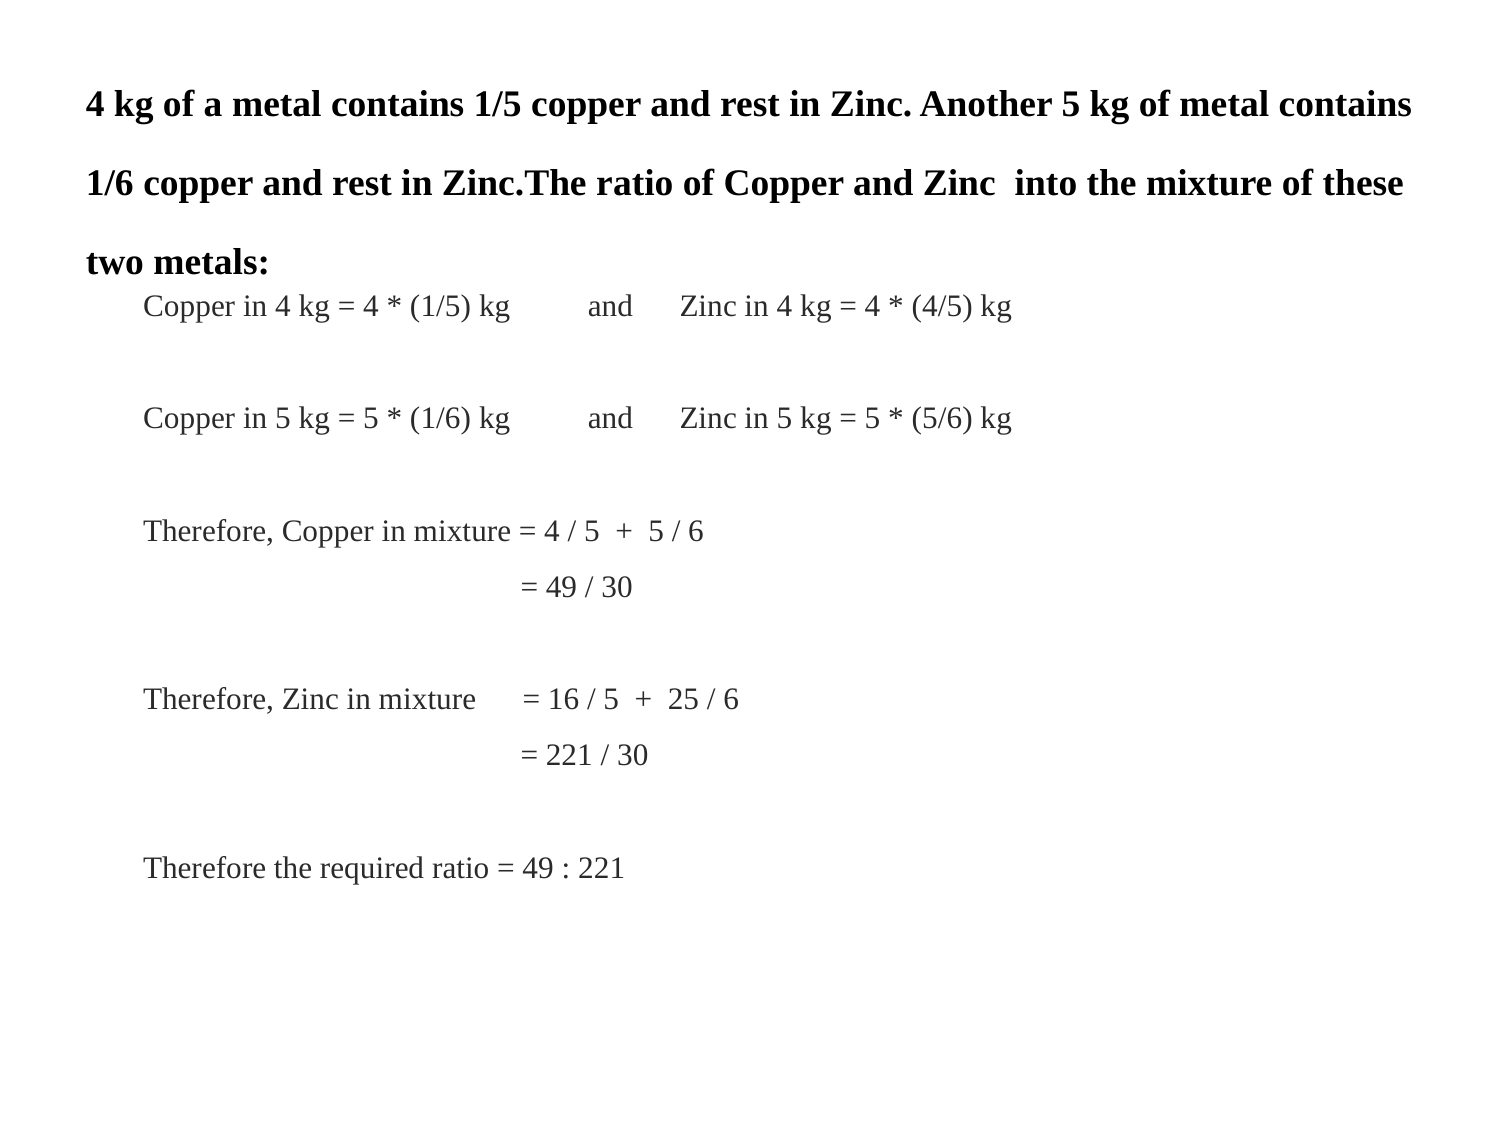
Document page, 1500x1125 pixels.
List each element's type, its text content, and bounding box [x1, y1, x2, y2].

text_box 4 kg of a metal contains 1/5 copper and rest in Zinc. Another 5 kg of metal contains 1/6 copper and rest in Zinc.The ratio of Copper and Zinc into the mixture of these two metals: [78, 37, 1444, 290]
text_box Copper in 4 kg = 4 * (1/5) kg and Zinc in 4 kg = 4 * (4/5) kg Copper in 5 kg = 5 * (1/6) kg and Zinc in 5 kg = 5 * (5/6) kg Therefore, Copper in mixture = 4 / 5 + 5 / 6 = 49 / 30 Therefore, Zinc in mixture = 16 / 5 + 25 / 6 = 221 / 30 Therefore the required ratio = 49 : 221 [143, 266, 1196, 885]
